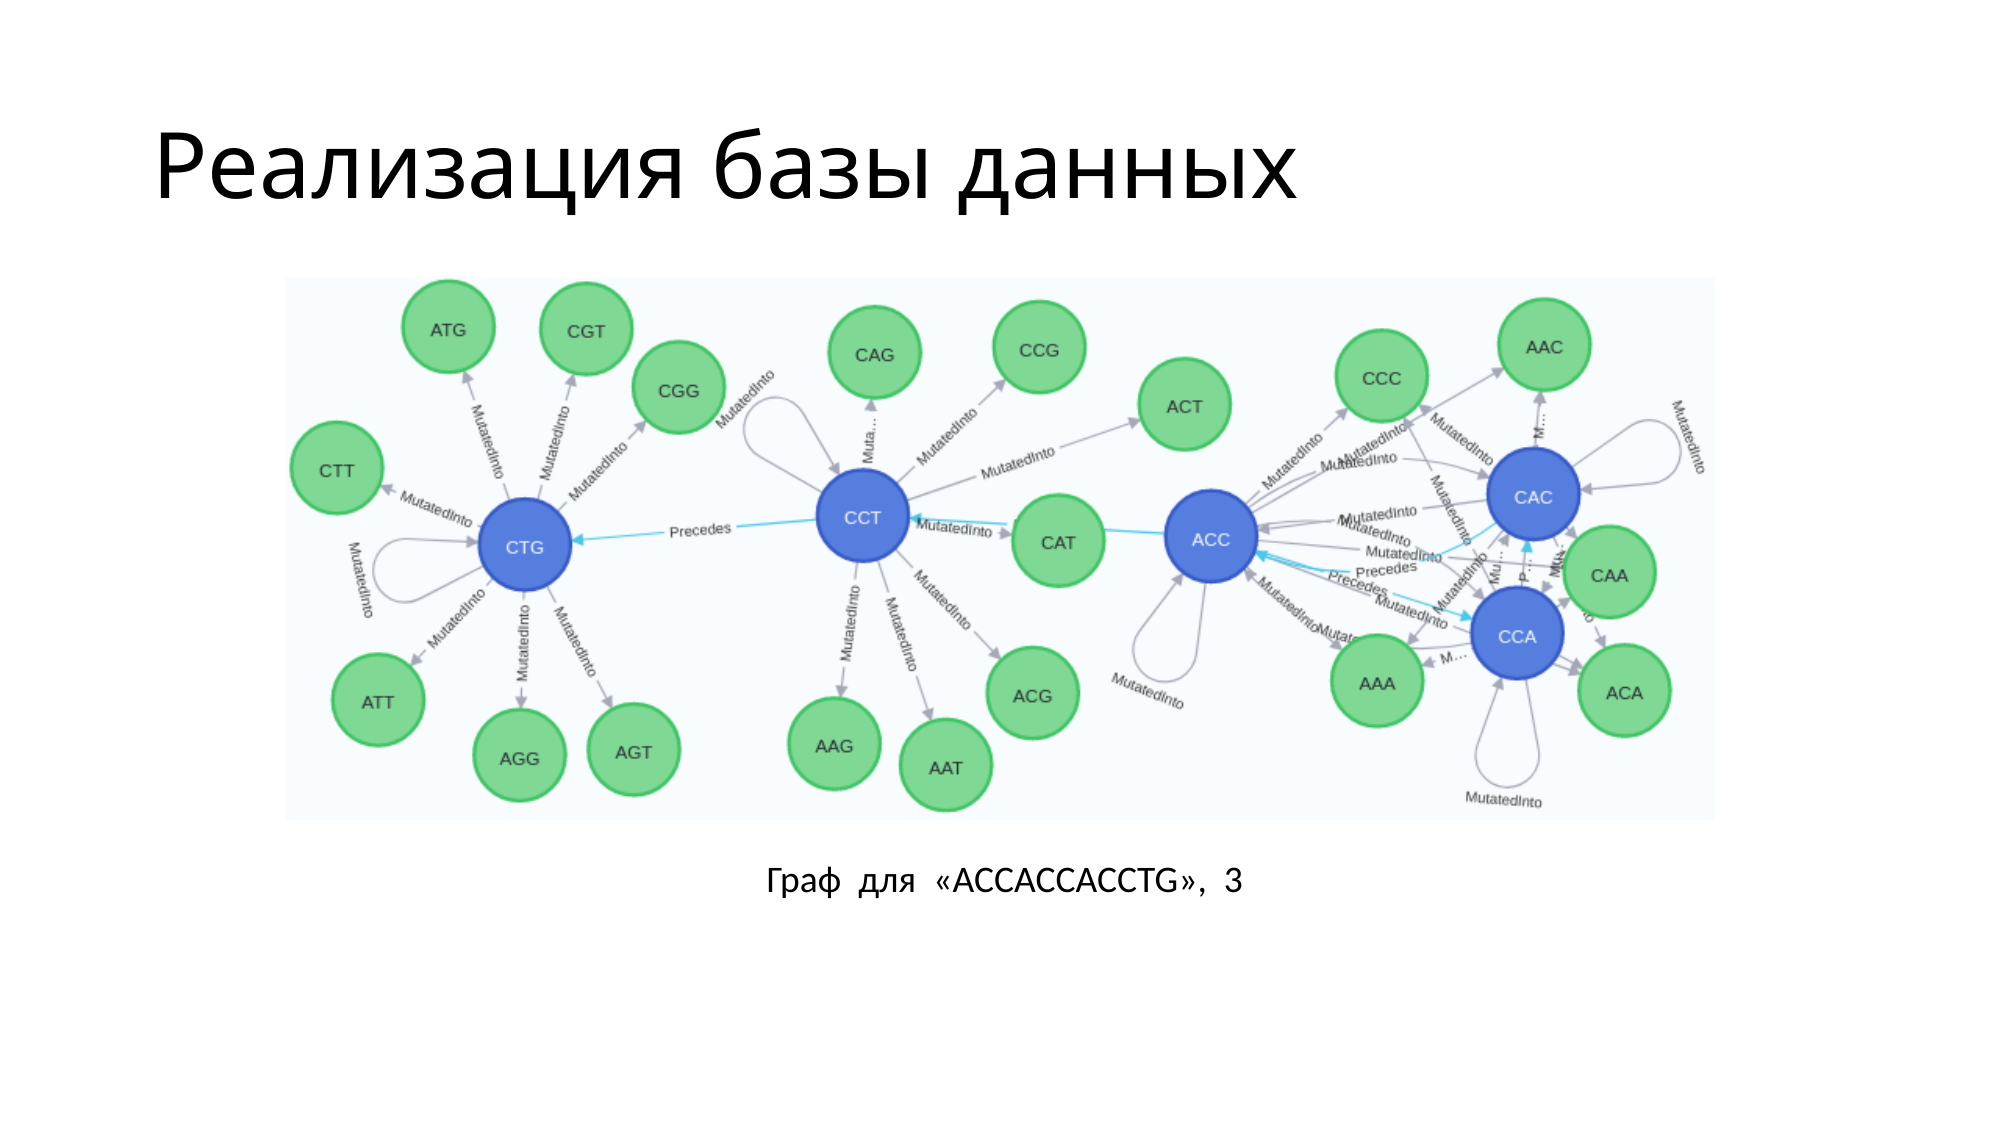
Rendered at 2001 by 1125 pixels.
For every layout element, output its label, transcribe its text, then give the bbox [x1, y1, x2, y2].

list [285, 277, 1715, 820]
title Реализация базы данных [137, 59, 1863, 278]
